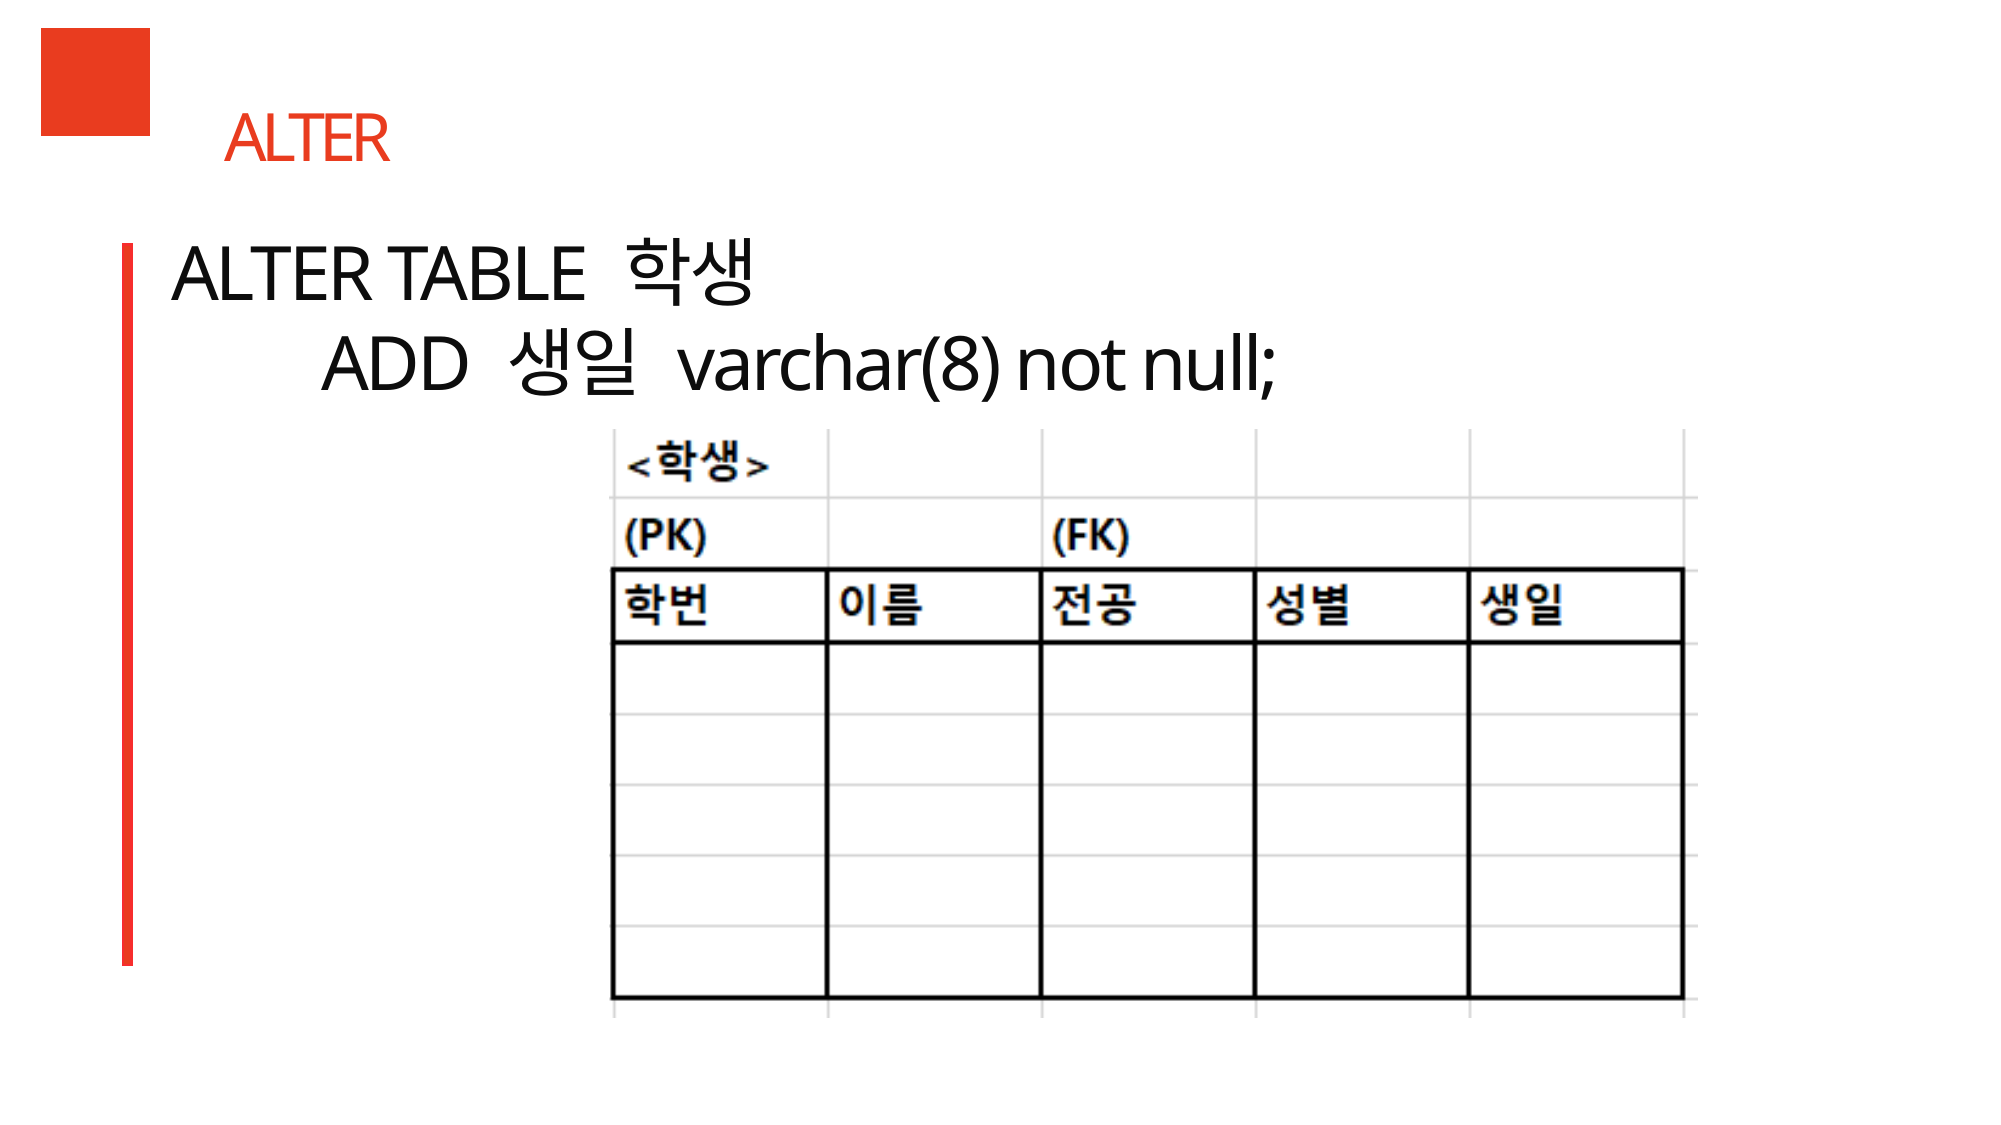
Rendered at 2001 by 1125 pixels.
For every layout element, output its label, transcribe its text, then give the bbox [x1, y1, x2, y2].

text_box ALTER [210, 87, 407, 182]
text_box [41, 28, 150, 136]
text_box [122, 243, 133, 966]
picture [609, 429, 1698, 1018]
text_box ALTER TABLE 학생 ADD 생일 varchar(8) not null; [156, 218, 2000, 593]
